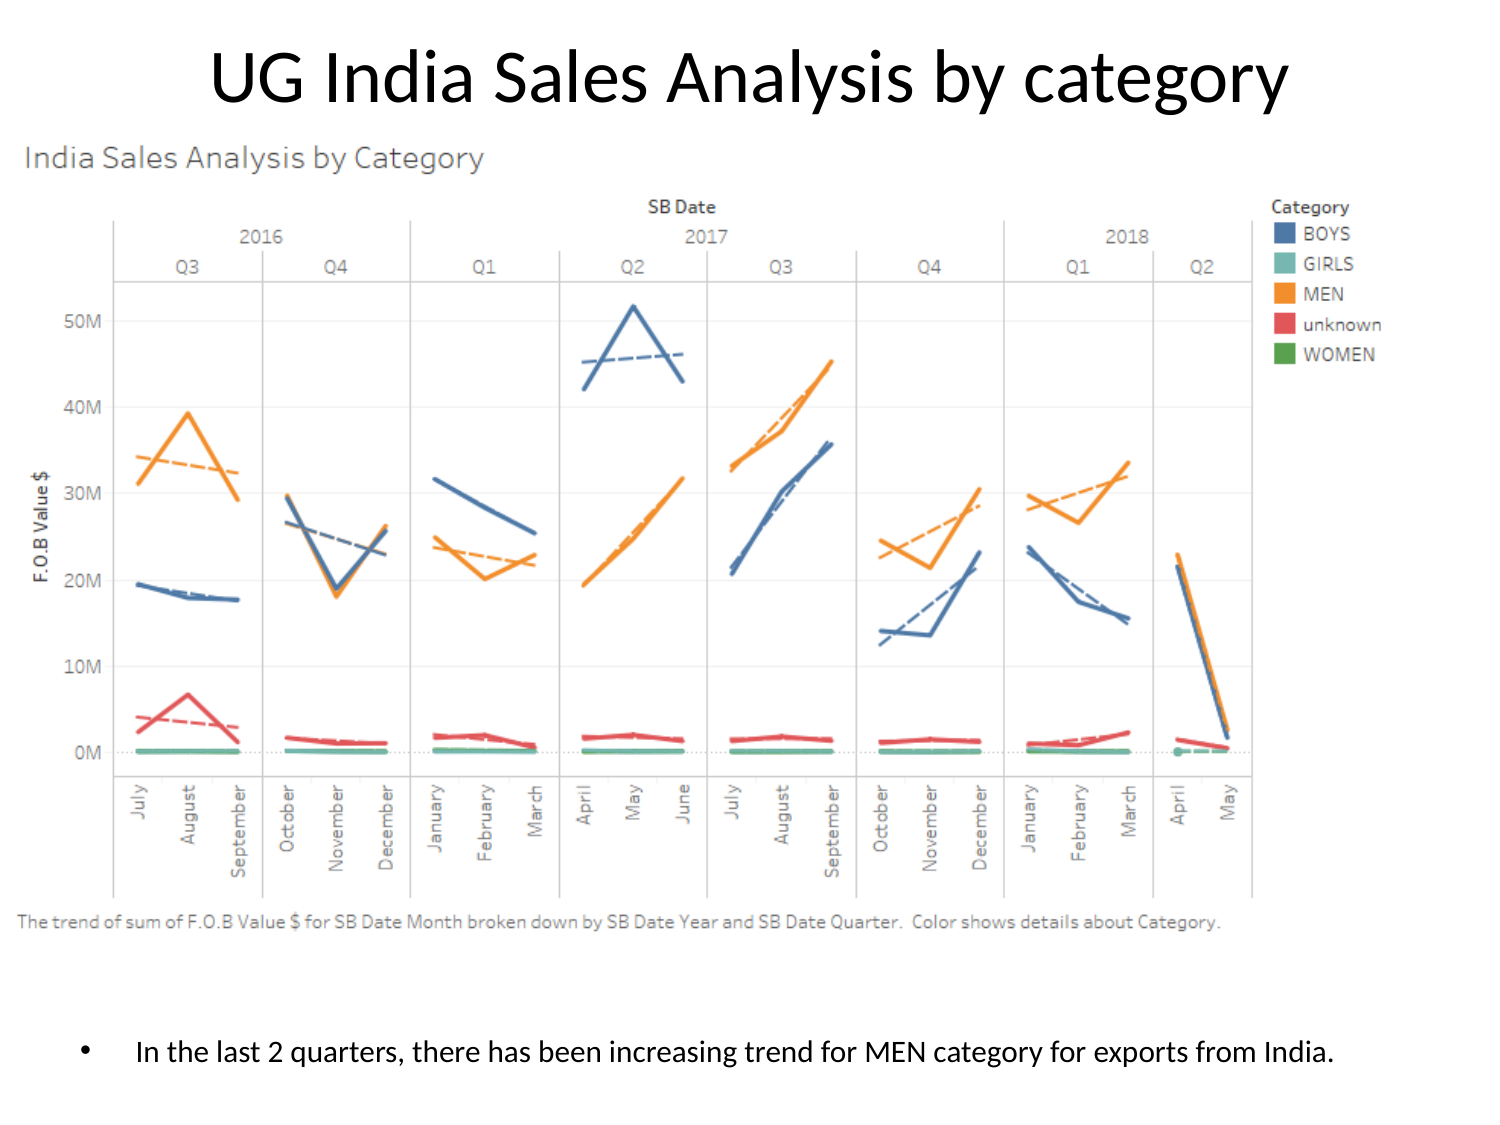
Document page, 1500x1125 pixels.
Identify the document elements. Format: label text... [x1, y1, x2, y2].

picture [17, 126, 1483, 936]
title UG India Sales Analysis by category [17, 19, 1483, 125]
list In the last 2 quarters, there has been increasing trend for MEN category for exports from India. [64, 1023, 1415, 1100]
